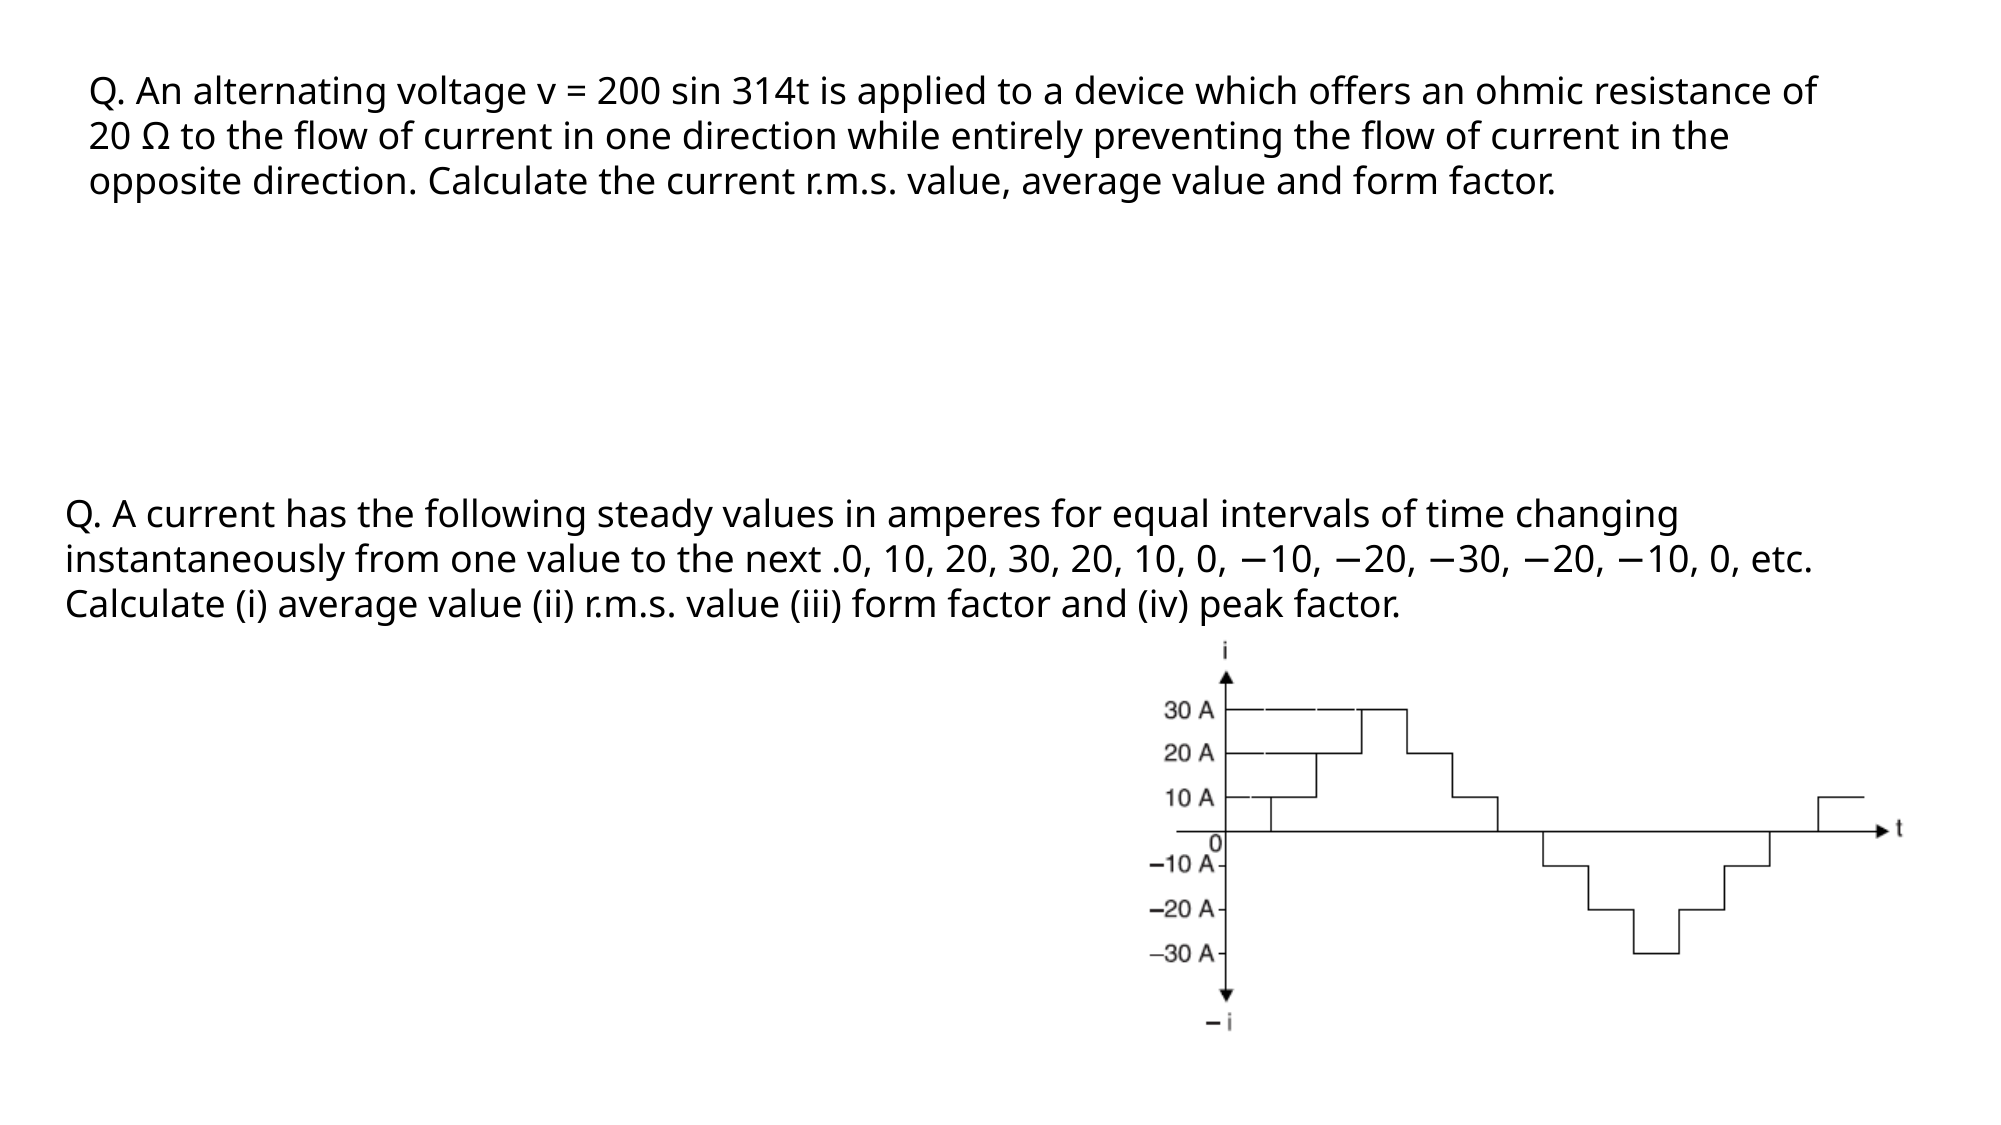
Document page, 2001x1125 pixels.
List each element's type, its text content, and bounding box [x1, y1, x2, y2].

text_box Q. An alternating voltage v = 200 sin 314t is applied to a device which offers an ohmic resistance of 20 Ω to the flow of current in one direction while entirely preventing the flow of current in the opposite direction. Calculate the current r.m.s. value, average value and form factor. [73, 59, 1859, 210]
picture [1122, 634, 1935, 1036]
text_box Q. A current has the following steady values in amperes for equal intervals of time changing instantaneously from one value to the next .0, 10, 20, 30, 20, 10, 0, −10, −20, −30, −20, −10, 0, etc. Calculate (i) average value (ii) r.m.s. value (iii) form factor and (iv) peak factor. [49, 482, 1935, 633]
